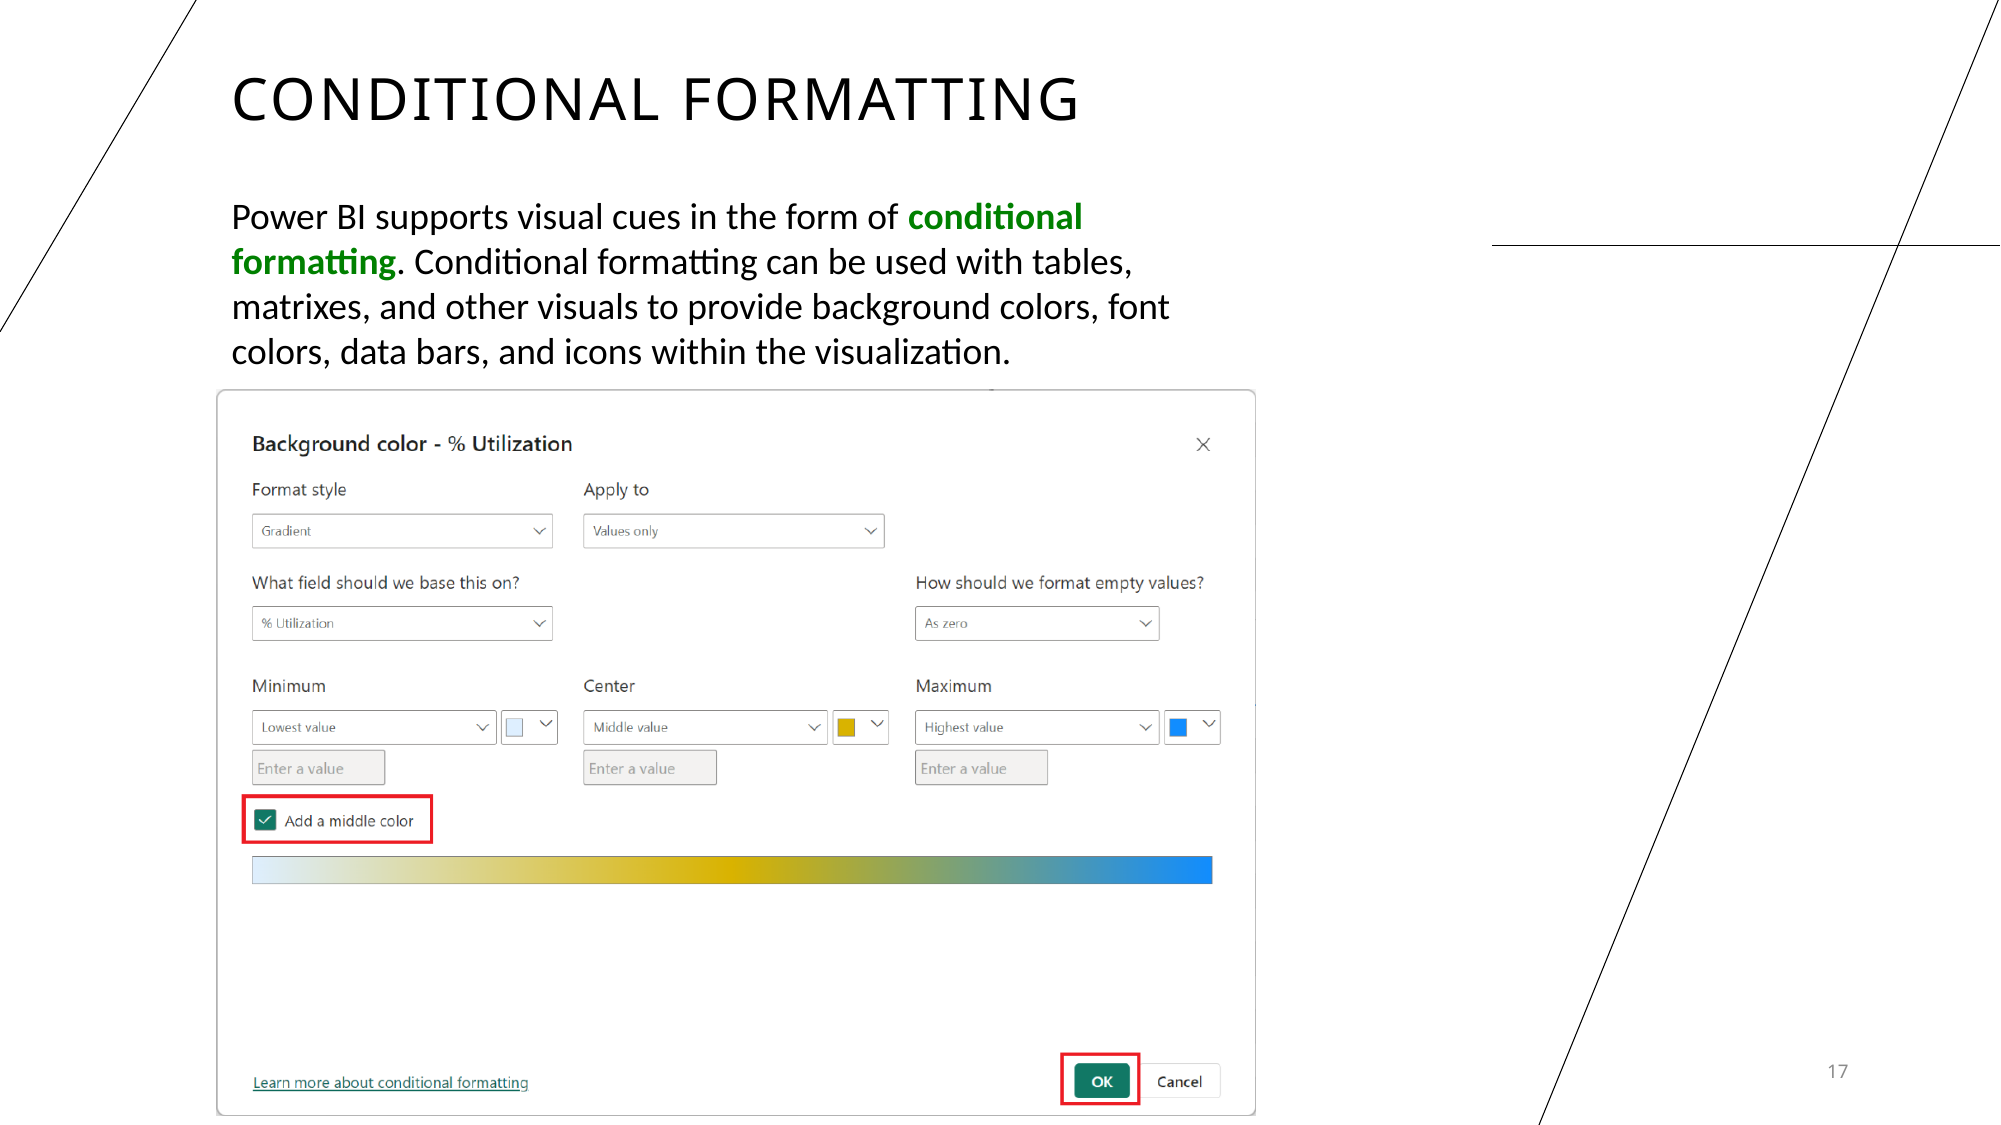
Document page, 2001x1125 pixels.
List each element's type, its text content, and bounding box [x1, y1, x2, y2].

picture [216, 389, 1256, 1116]
slide_number 17 [1701, 1042, 1864, 1103]
title Conditional Formatting [216, 43, 1413, 141]
text_box Power BI supports visual cues in the form of conditional formatting. Conditional formatting can be used with tables, matrixes, and other visuals to provide background colors, font colors, data bars, and icons within the visualization. [216, 184, 1218, 379]
